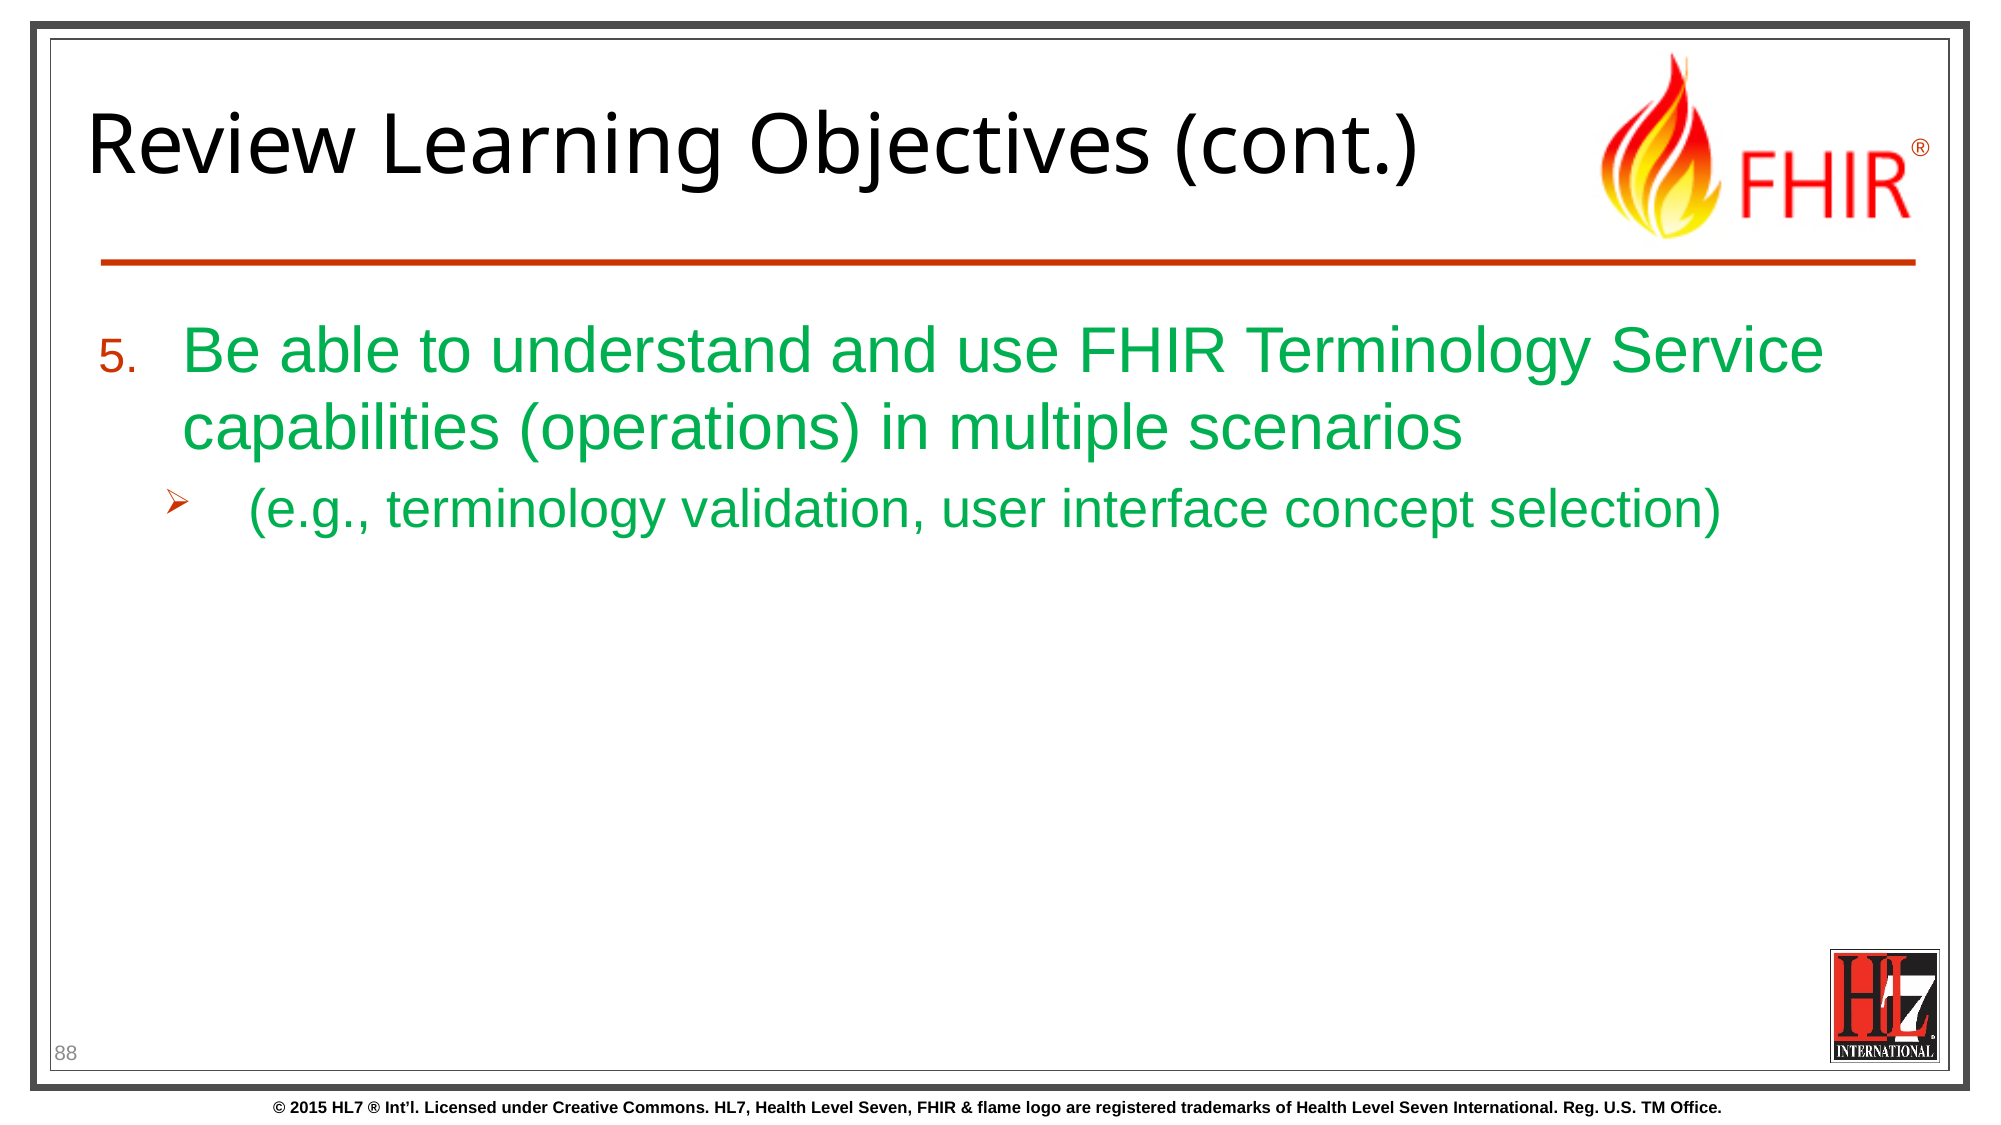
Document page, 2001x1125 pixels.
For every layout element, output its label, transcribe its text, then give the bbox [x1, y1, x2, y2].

picture [1830, 949, 1940, 1063]
list Be able to understand and use FHIR Terminology Service capabilities (operations) in multiple scenarios (e.g., terminology validation, user interface concept selection) [83, 299, 1917, 1059]
picture [1588, 42, 1923, 249]
slide_number 88 [39, 1034, 197, 1071]
title Review Learning Objectives (cont.) [70, 54, 1595, 244]
